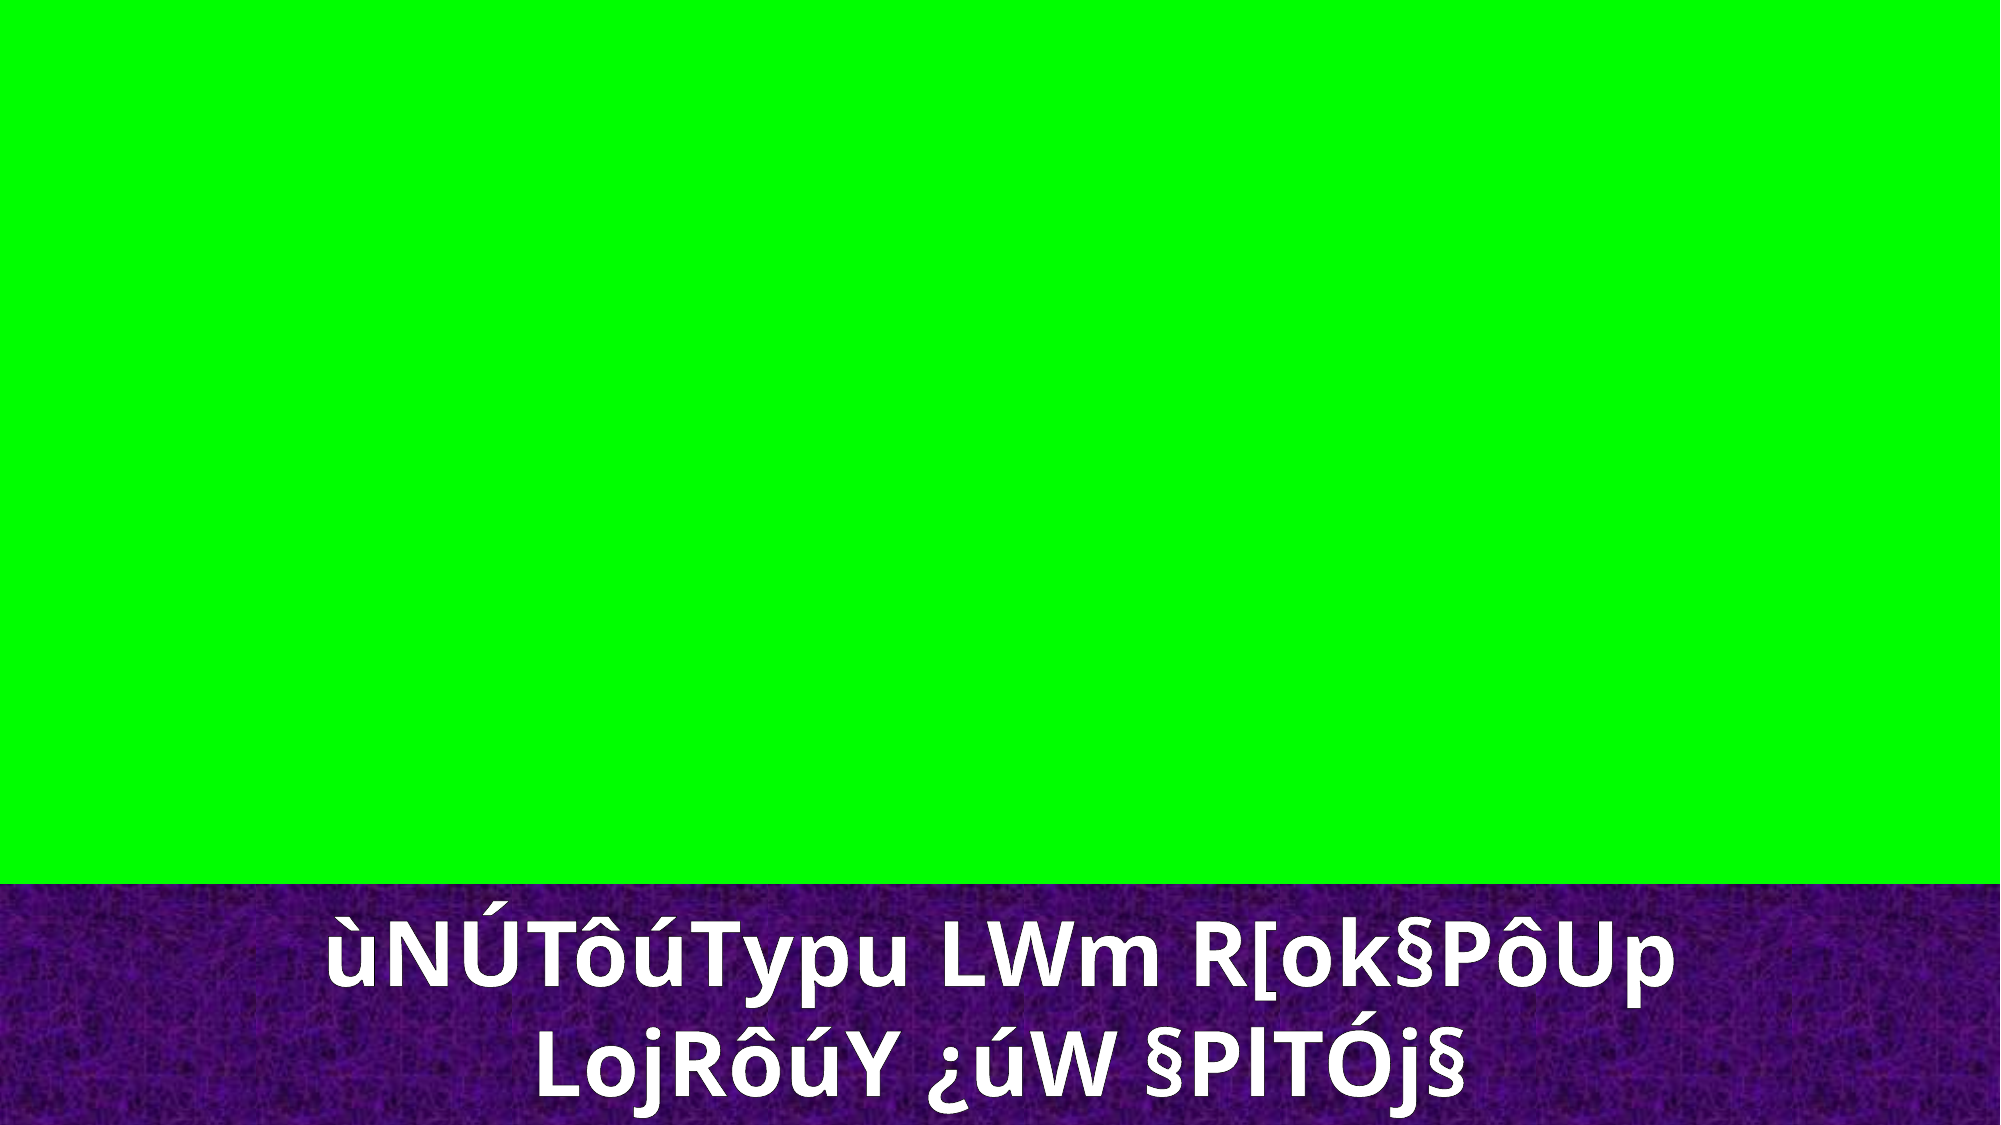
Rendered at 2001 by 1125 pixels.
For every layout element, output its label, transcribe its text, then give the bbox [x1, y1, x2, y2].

text_box ùNÚTôúTypu LWm R[ok§PôUp LojRôúY ¿úW §PlTÓj§ [0, 887, 2000, 1123]
